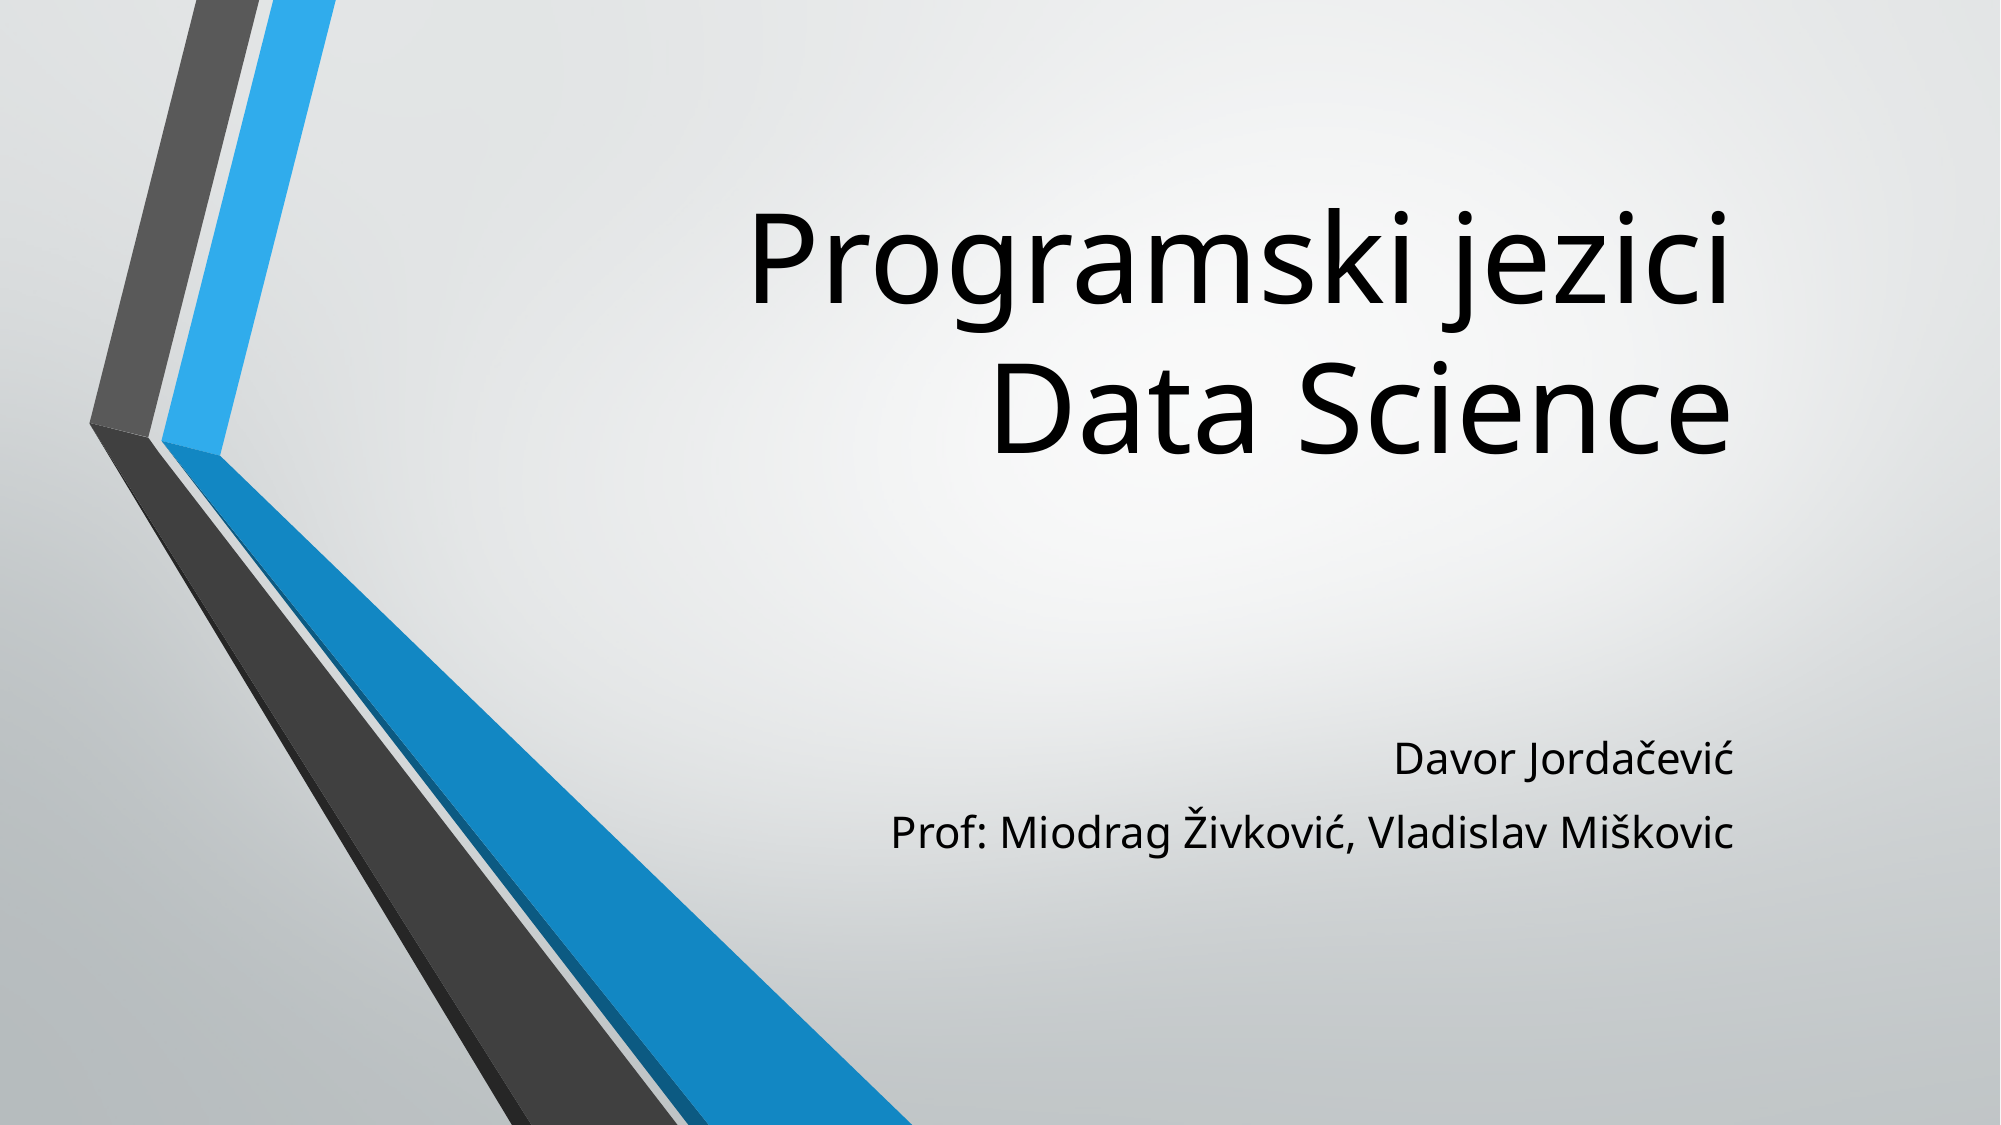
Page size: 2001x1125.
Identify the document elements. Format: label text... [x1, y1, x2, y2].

subtitle Davor Jordačević Prof: Miodrag Živković, Vladislav Miškovic [249, 723, 1750, 996]
title Programski jezici Data Science [204, 64, 1750, 486]
